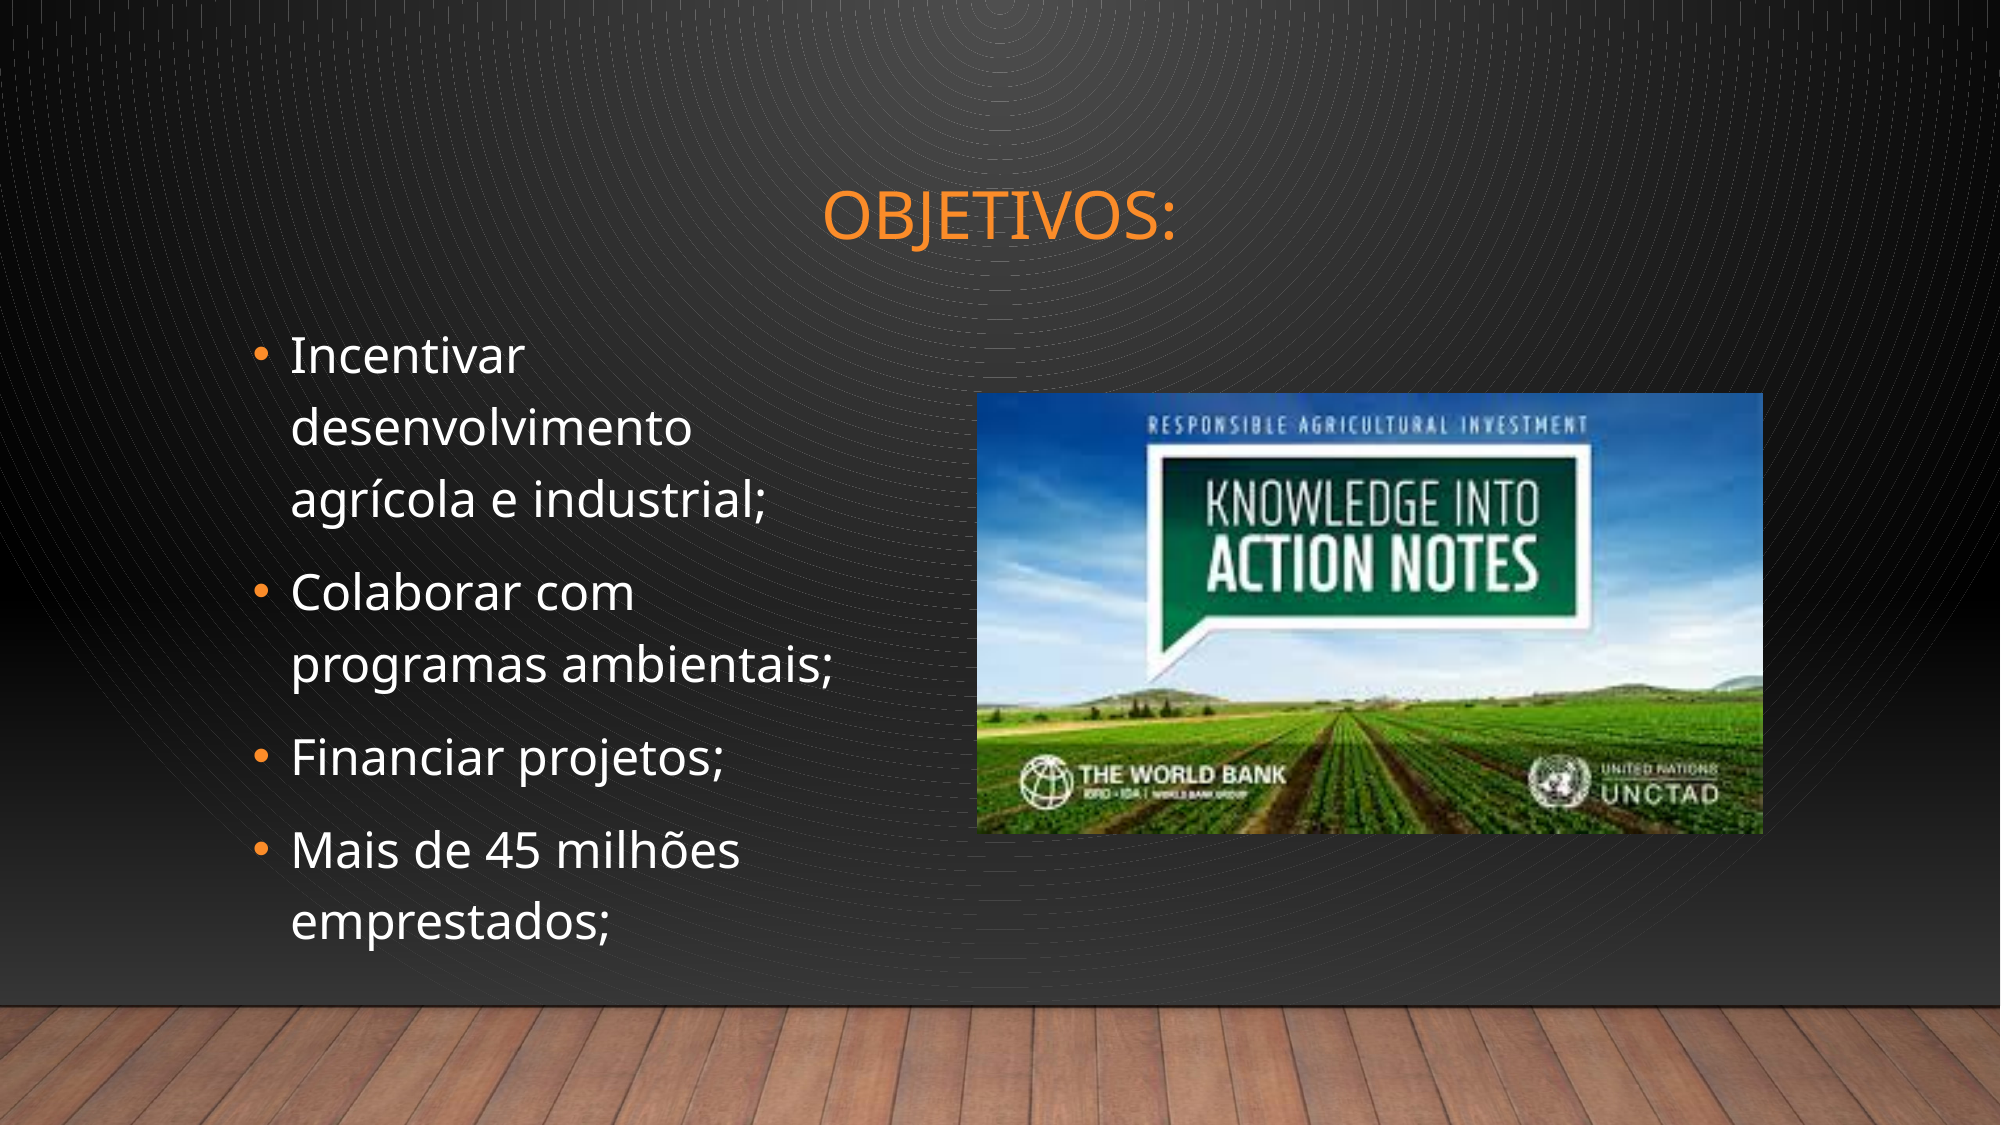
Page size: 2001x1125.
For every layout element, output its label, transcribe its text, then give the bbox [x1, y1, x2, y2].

title Objetivos: [238, 131, 1763, 305]
list Incentivar desenvolvimento agrícola e industrial; Colaborar com programas ambientais; Financiar projetos; Mais de 45 milhões emprestados; [237, 304, 899, 871]
picture [977, 393, 1763, 835]
picture [0, 1005, 2000, 1125]
